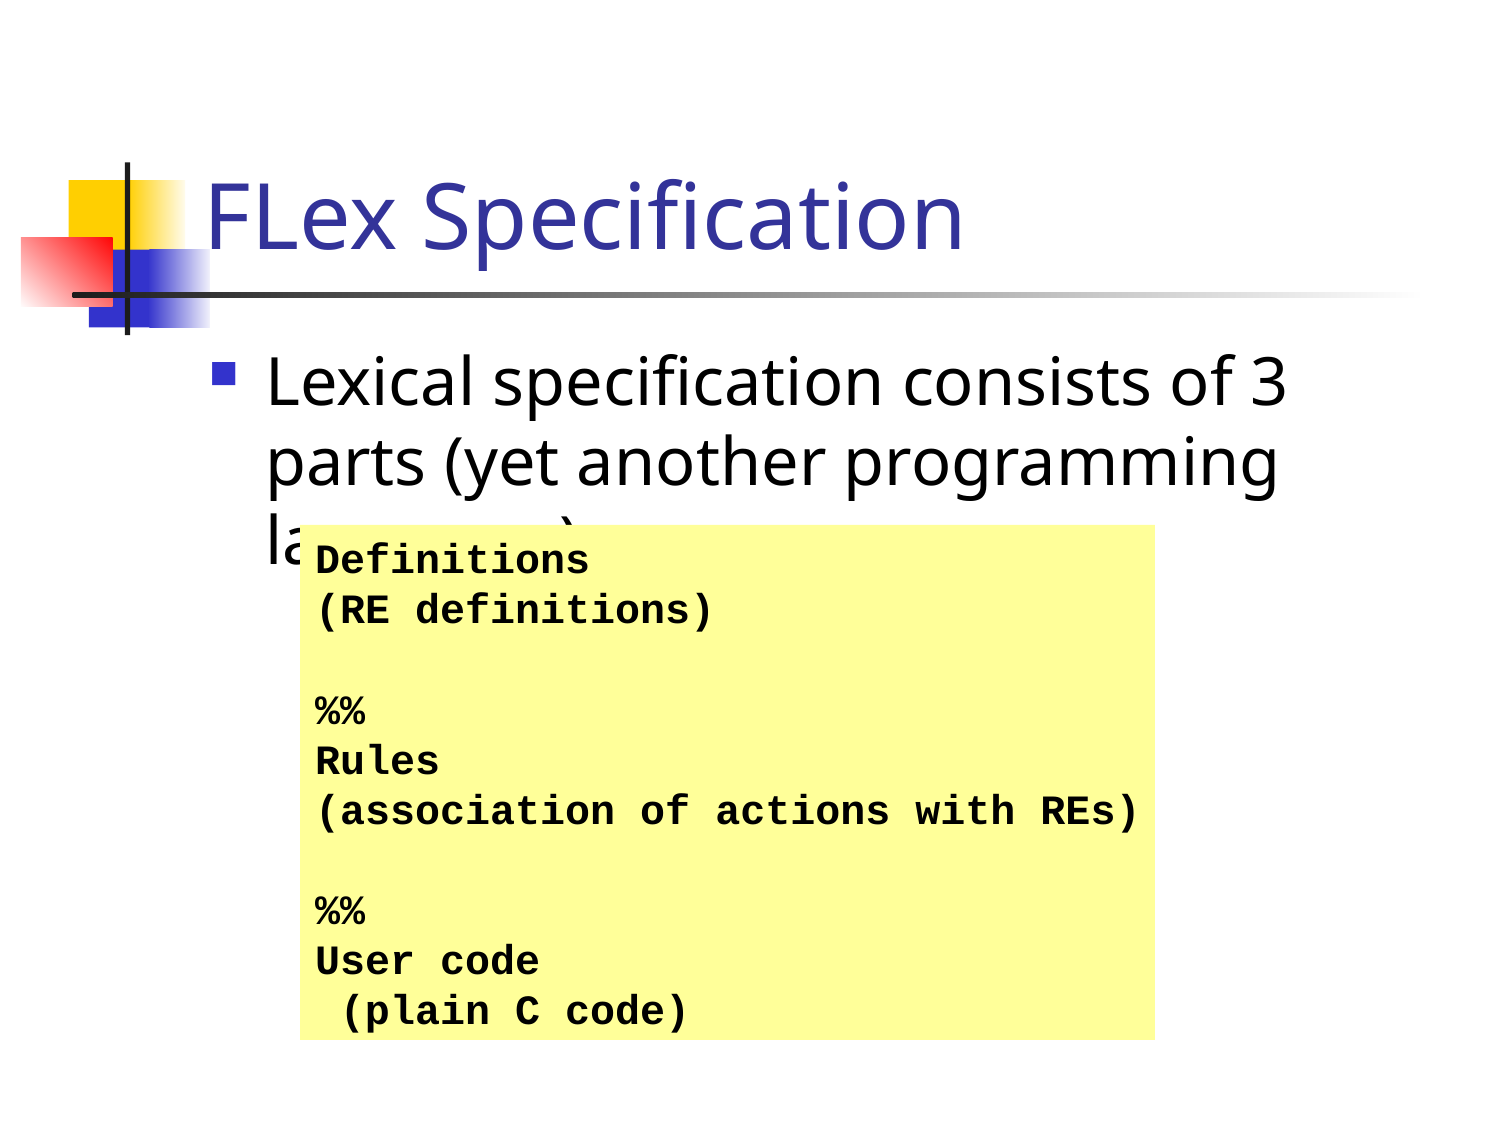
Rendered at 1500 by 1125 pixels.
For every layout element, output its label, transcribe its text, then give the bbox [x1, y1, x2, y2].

list Lexical specification consists of 3 parts (yet another programming language): [193, 331, 1469, 1006]
text_box Definitions (RE definitions) %% Rules (association of actions with REs) %% User code (plain C code) [300, 524, 1155, 1040]
title FLex Specification [188, 35, 1468, 275]
